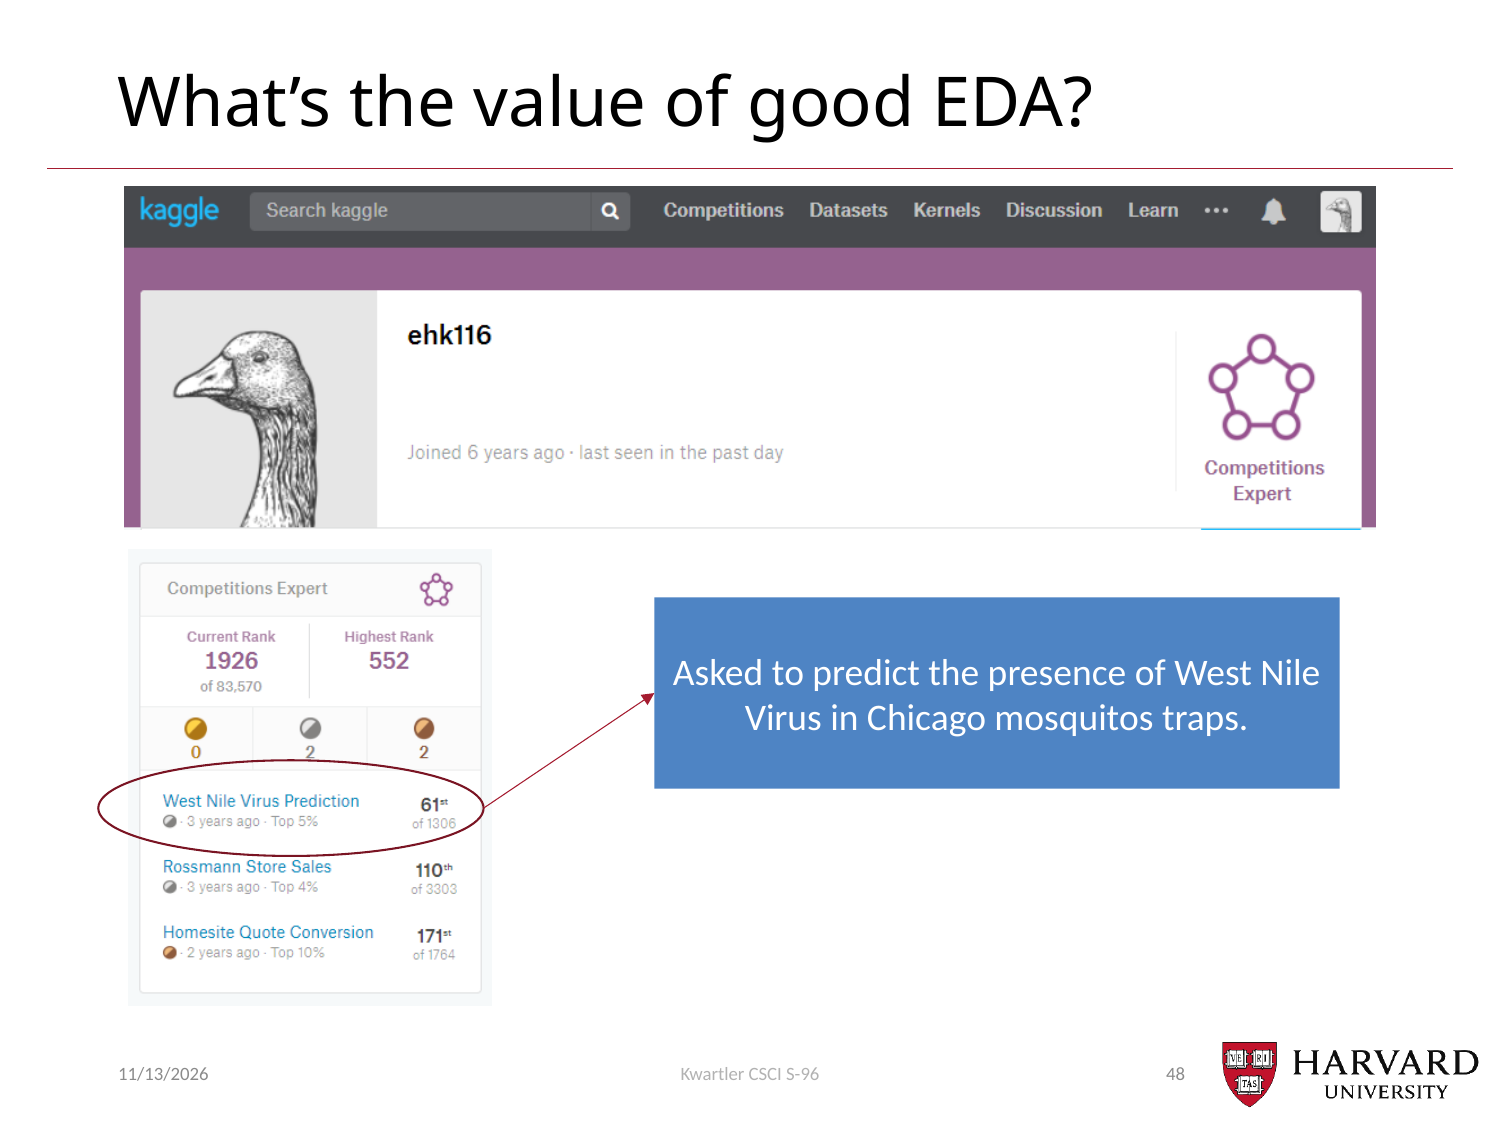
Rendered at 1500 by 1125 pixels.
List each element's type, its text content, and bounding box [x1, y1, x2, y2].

footer Kwartler CSCI S-96 [496, 1042, 1004, 1103]
picture [124, 186, 1376, 530]
text_box Asked to predict the presence of West Nile Virus in Chicago mosquitos traps. [653, 596, 1341, 790]
slide_number 48 [1059, 1042, 1200, 1103]
picture [128, 549, 492, 1006]
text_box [483, 693, 655, 809]
title What’s the value of good EDA? [103, 59, 1397, 157]
picture [1200, 1024, 1500, 1125]
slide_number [103, 1042, 441, 1103]
text_box [97, 781, 128, 835]
